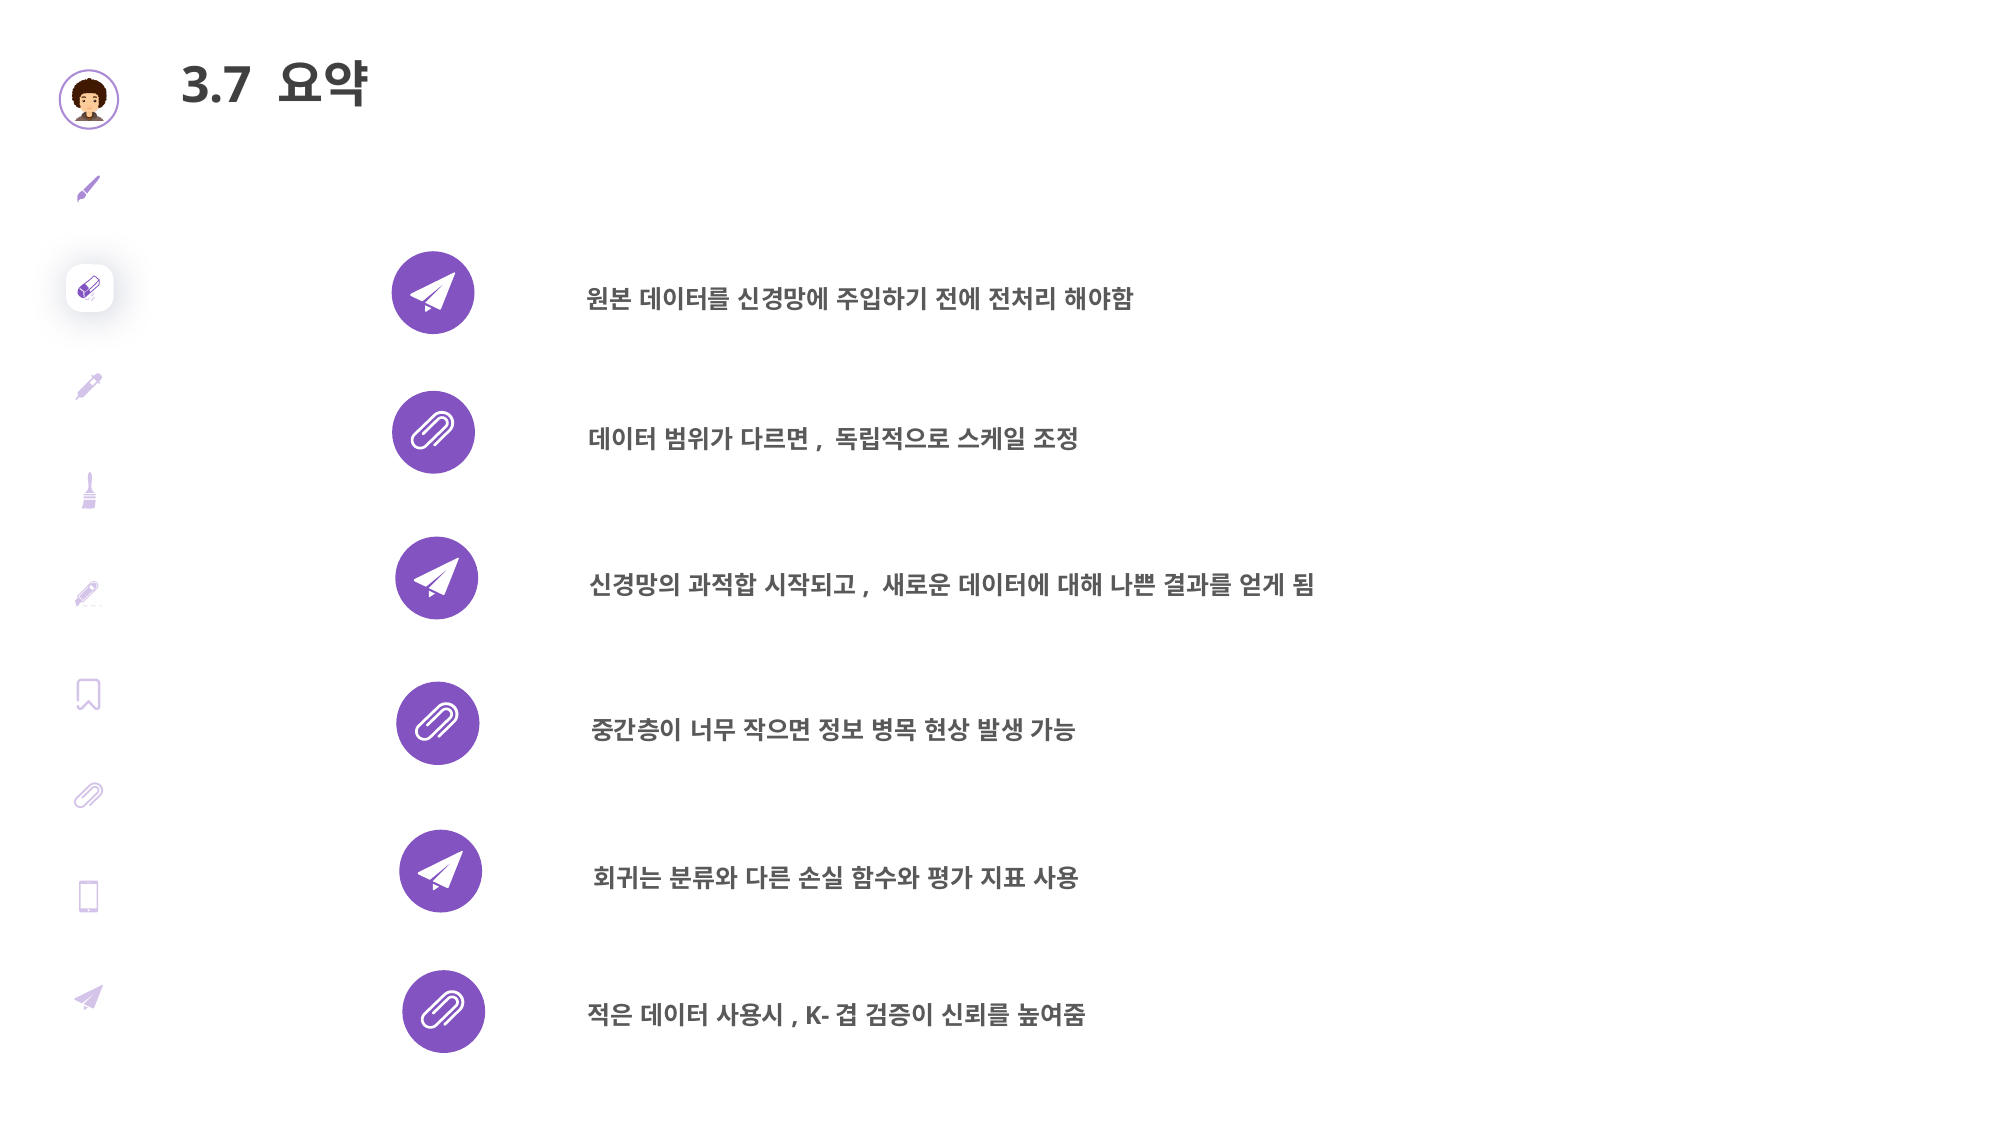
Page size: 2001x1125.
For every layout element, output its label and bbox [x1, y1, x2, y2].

text_box [392, 390, 475, 474]
text_box [396, 682, 480, 765]
text_box [391, 208, 1335, 375]
text_box [411, 923, 1337, 1091]
text_box [396, 638, 1340, 806]
text_box [44, 29, 1956, 1080]
text_box [395, 493, 1401, 661]
text_box [399, 786, 1343, 954]
text_box [402, 970, 486, 1053]
